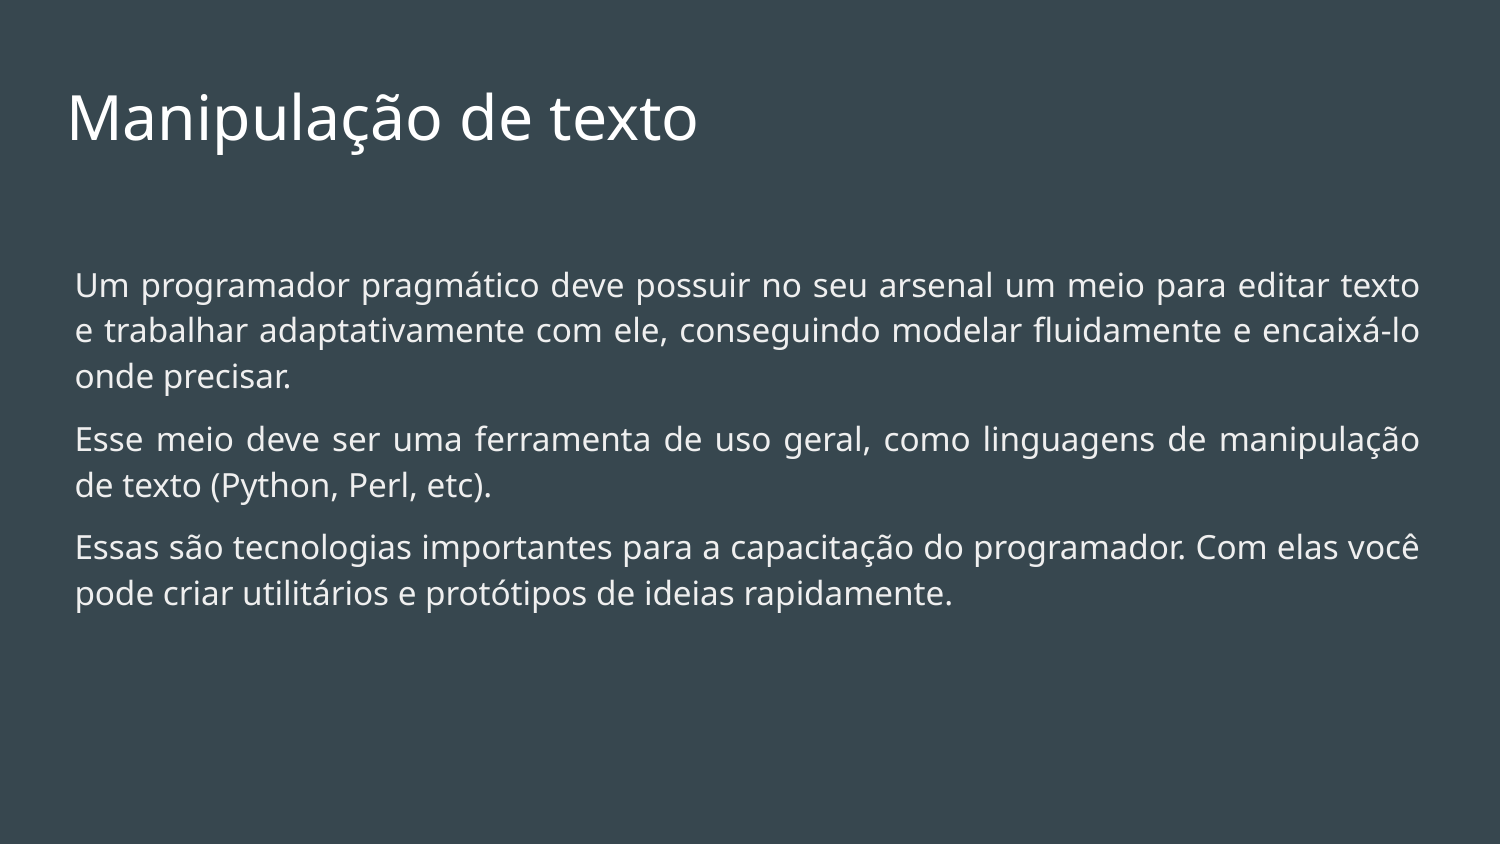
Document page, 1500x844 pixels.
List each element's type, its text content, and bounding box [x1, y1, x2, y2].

title Manipulação de texto [51, 62, 1449, 157]
list Um programador pragmático deve possuir no seu arsenal um meio para editar texto e trabalhar adaptativamente com ele, conseguindo modelar fluidamente e encaixá-lo onde precisar. Esse meio deve ser uma ferramenta de uso geral, como linguagens de manipulação de texto (Python, Perl, etc). Essas são tecnologias importantes para a capacitação do programador. Com elas você pode criar utilitários e protótipos de ideias rapidamente. [59, 242, 1438, 803]
